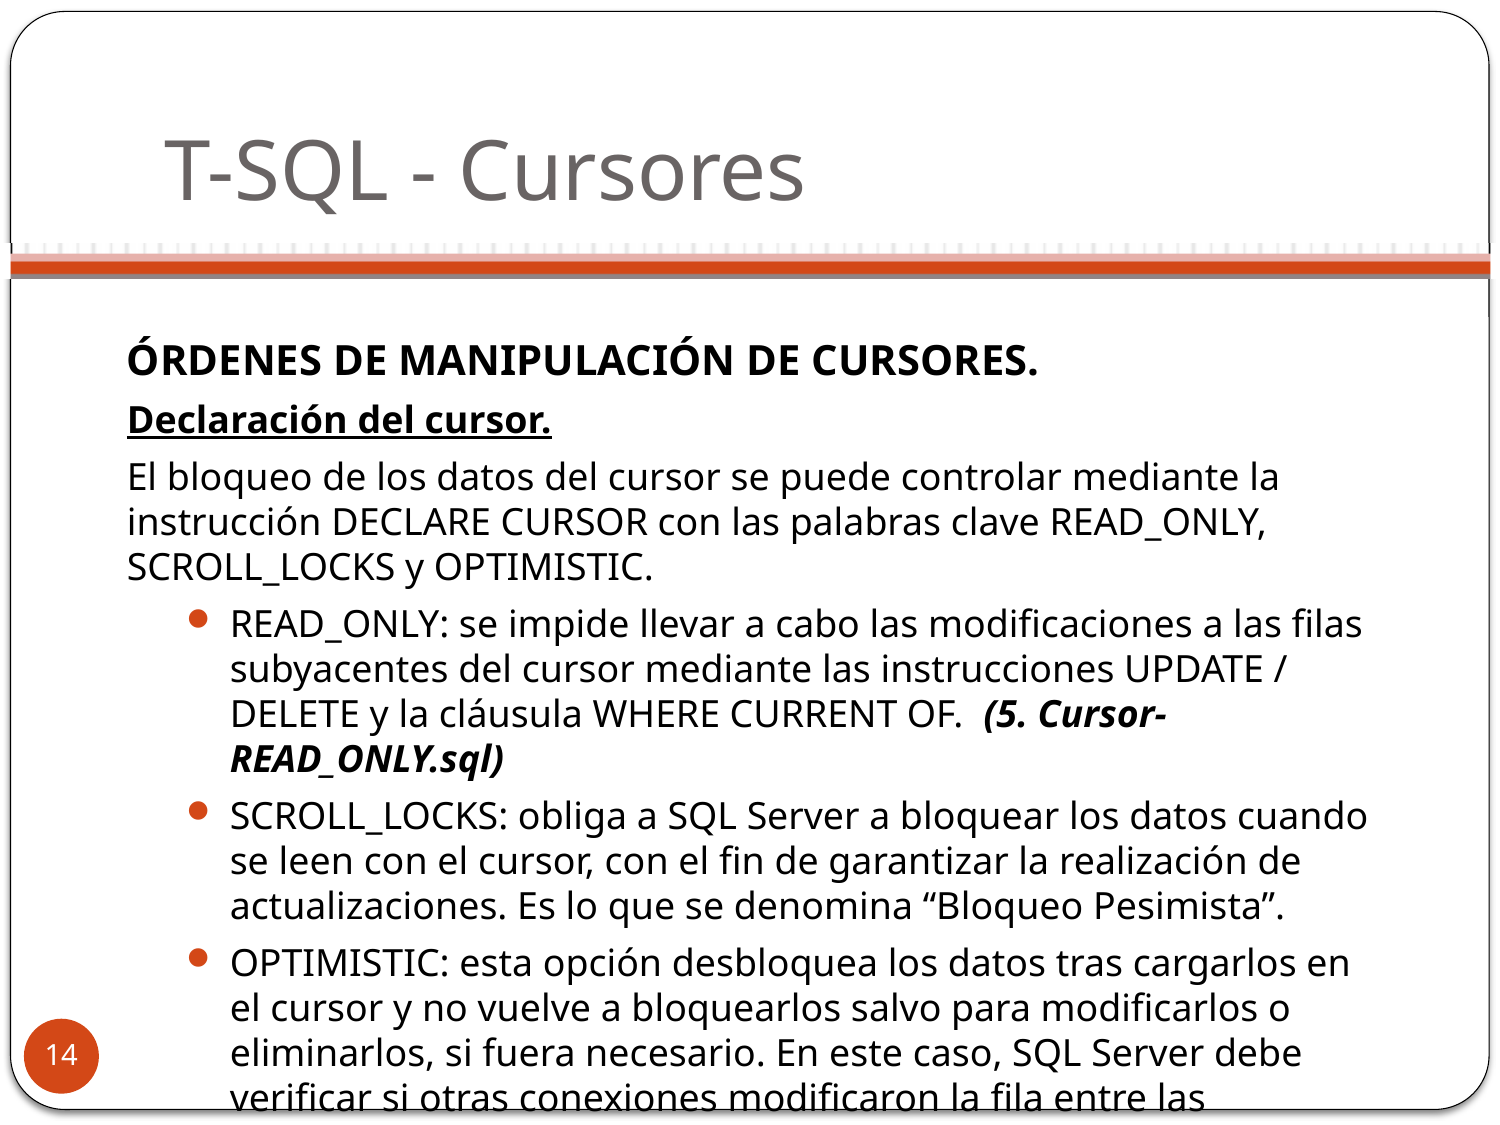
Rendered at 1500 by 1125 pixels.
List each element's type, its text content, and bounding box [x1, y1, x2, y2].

slide_number 14 [23, 1018, 99, 1094]
title T-SQL - Cursores [150, 45, 1425, 233]
picture [0, 243, 1500, 280]
list ÓRDENES DE MANIPULACIÓN DE CURSORES. Declaración del cursor. El bloqueo de los datos del cursor se puede controlar mediante la instrucción DECLARE CURSOR con las palabras clave READ_ONLY, SCROLL_LOCKS y OPTIMISTIC. READ_ONLY: se impide llevar a cabo las modificaciones a las filas subyacentes del cursor mediante las instrucciones UPDATE / DELETE y la cláusula WHERE CURRENT OF. (5. Cursor-READ_ONLY.sql) SCROLL_LOCKS: obliga a SQL Server a bloquear los datos cuando se leen con el cursor, con el fin de garantizar la realización de actualizaciones. Es lo que se denomina “Bloqueo Pesimista”. OPTIMISTIC: esta opción desbloquea los datos tras cargarlos en el cursor y no vuelve a bloquearlos salvo para modificarlos o eliminarlos, si fuera necesario. En este caso, SQL Server debe verificar si otras conexiones modificaron la fila entre las operaciones de lectura y de escritura. [112, 326, 1388, 1094]
